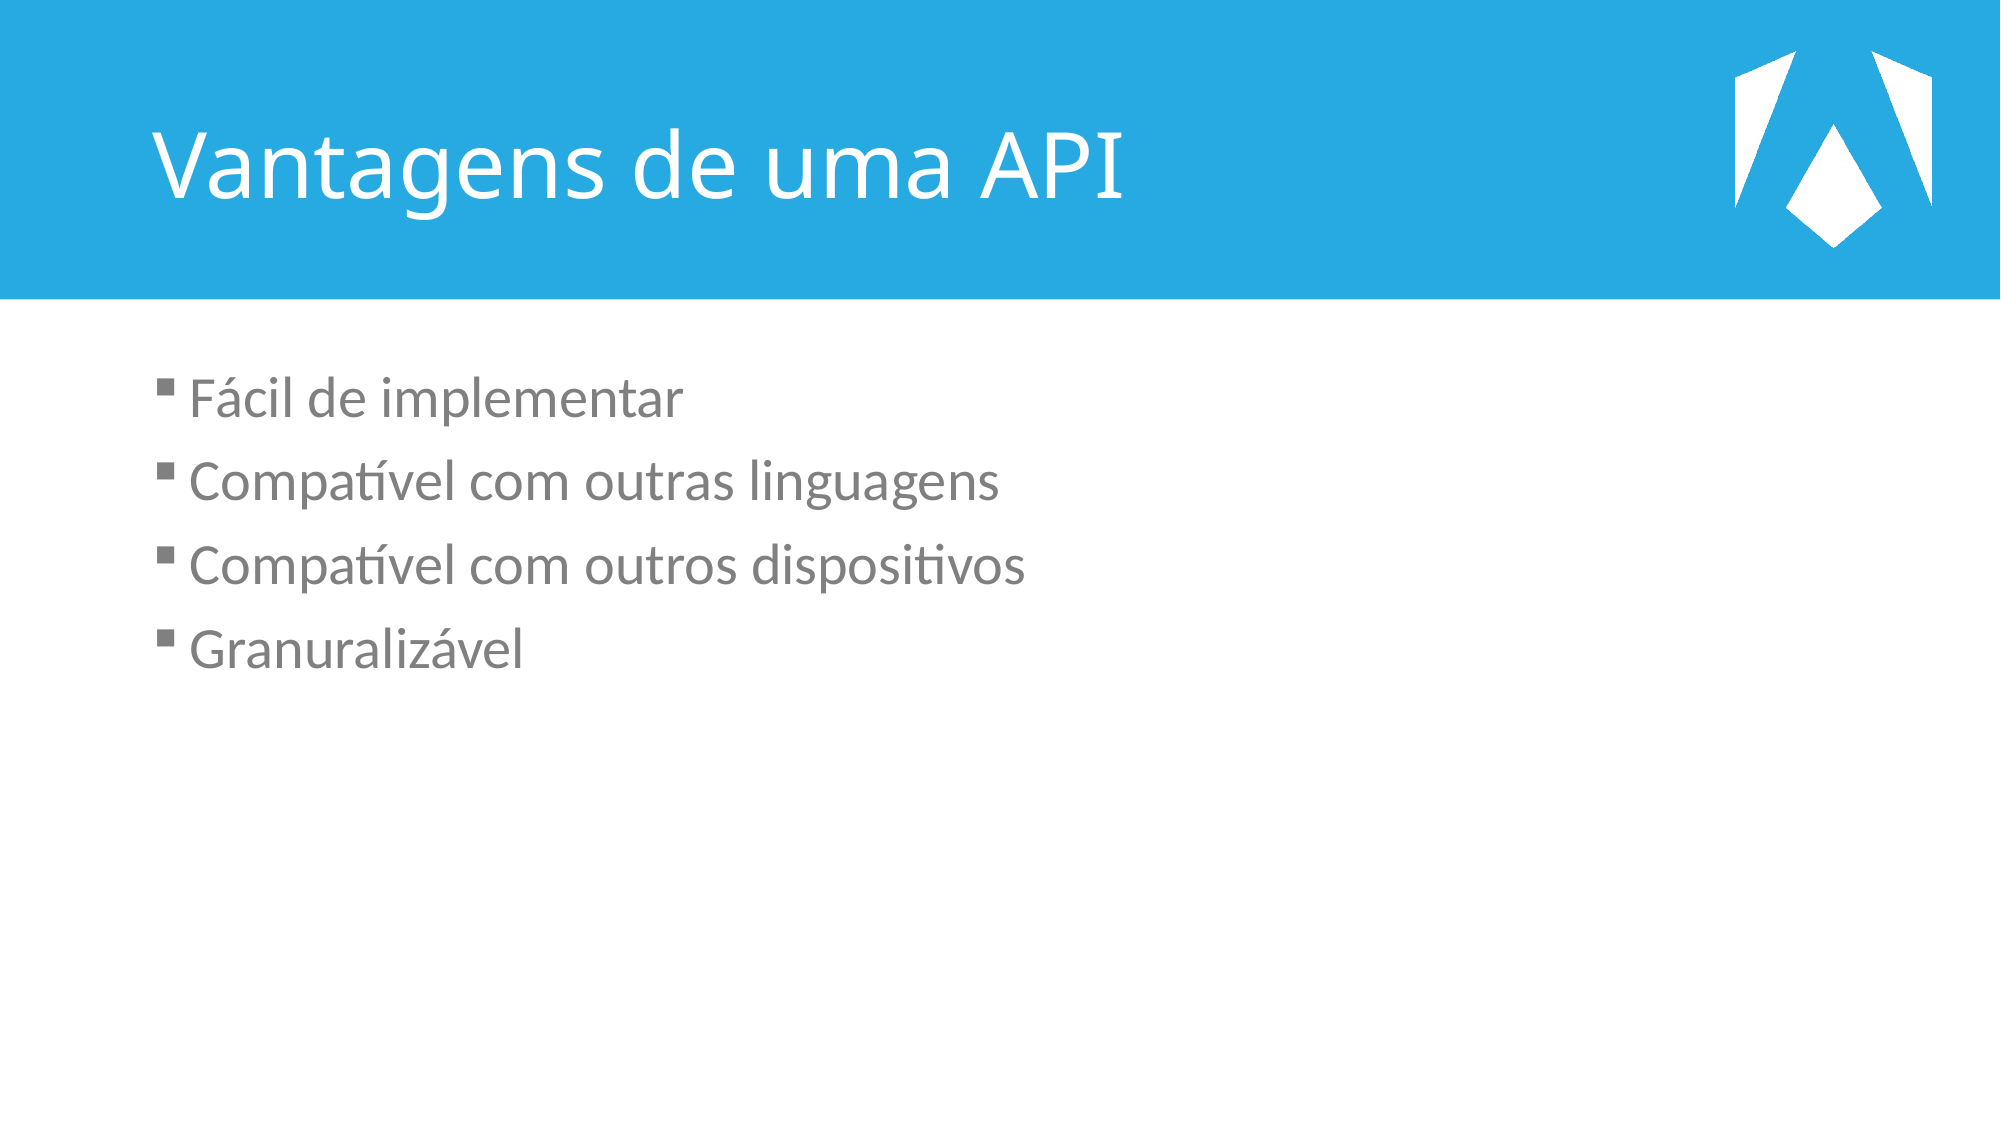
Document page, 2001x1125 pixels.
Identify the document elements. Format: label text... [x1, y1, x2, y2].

list Fácil de implementar Compatível com outras linguagens Compatível com outros dispositivos Granuralizável [137, 359, 1863, 1014]
title Vantagens de uma API [137, 59, 1863, 278]
picture [1735, 51, 1932, 248]
text_box [0, 0, 2000, 300]
